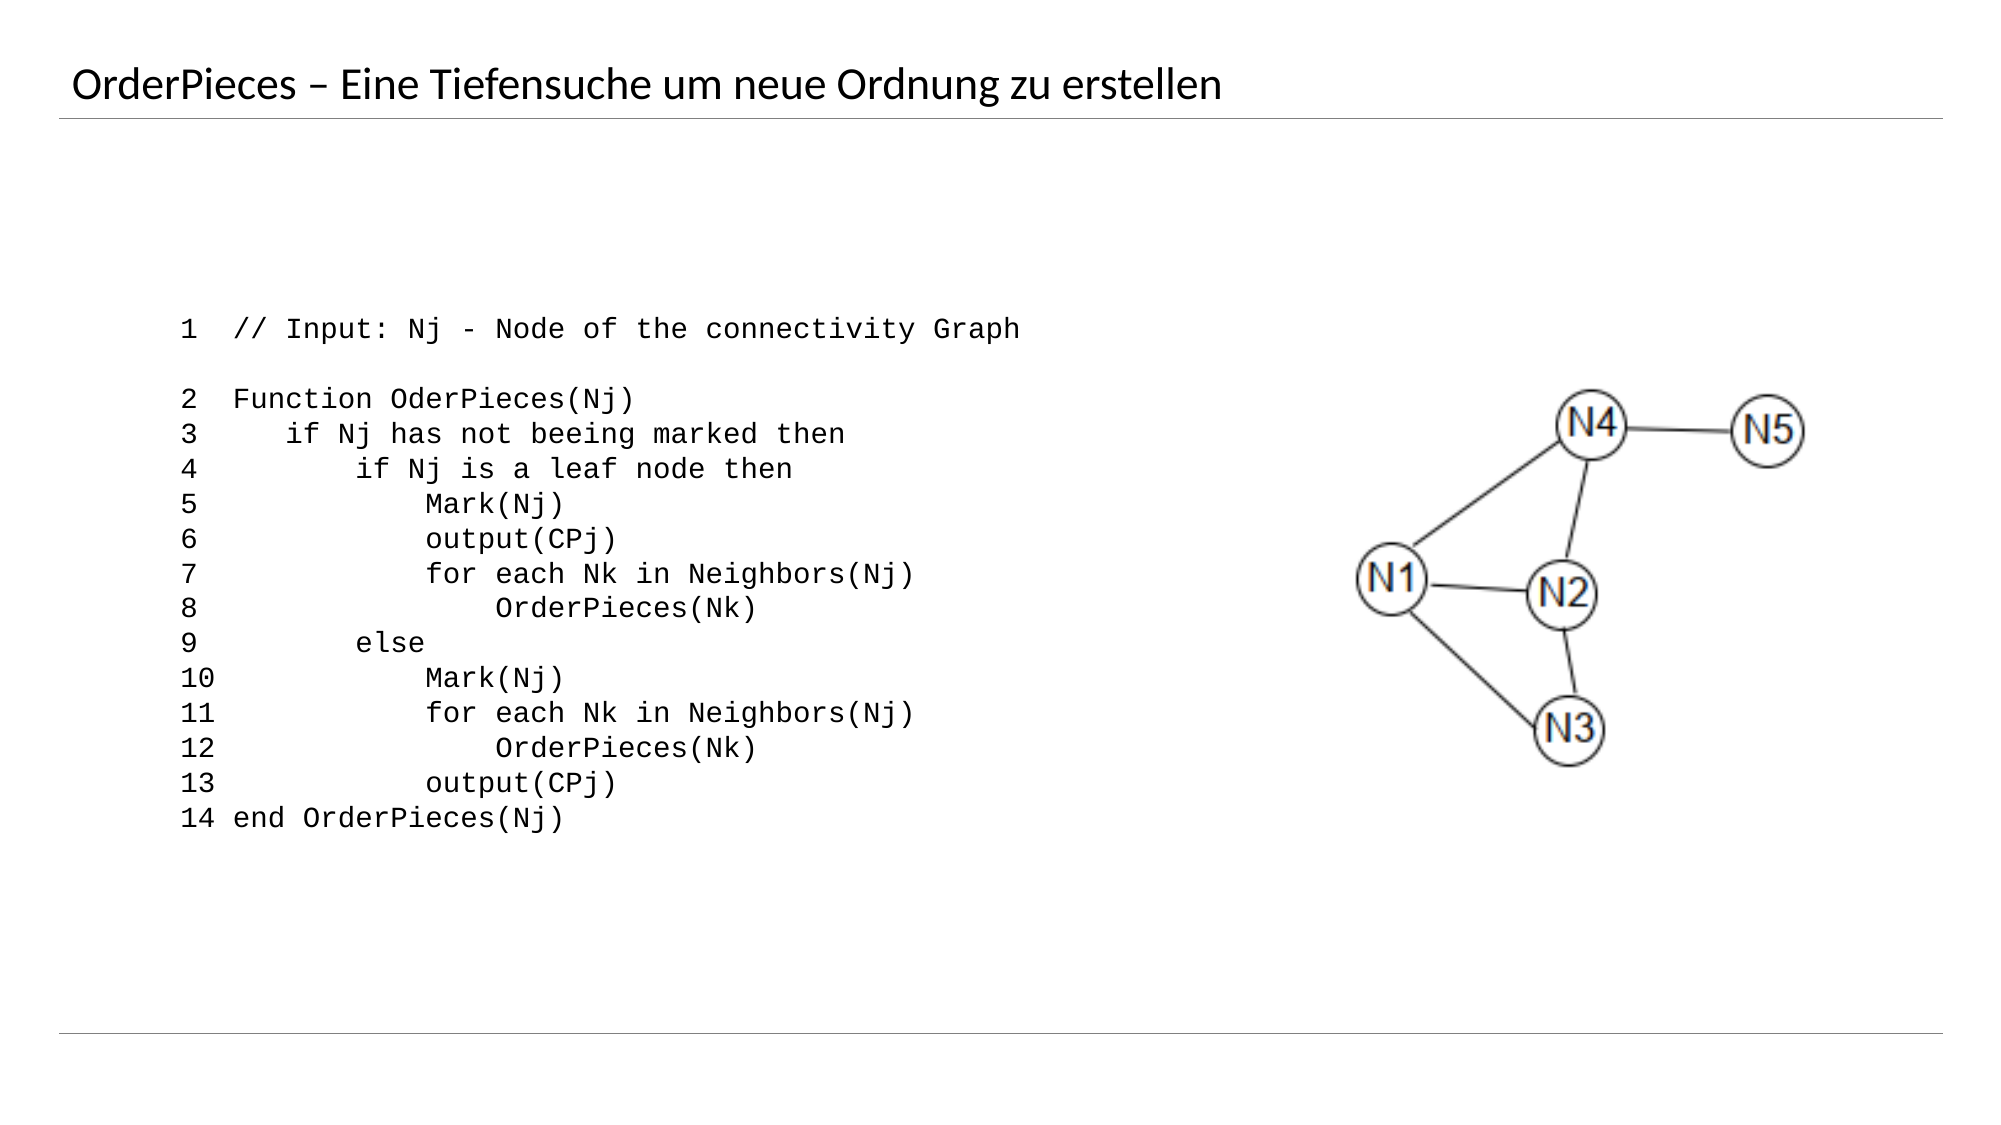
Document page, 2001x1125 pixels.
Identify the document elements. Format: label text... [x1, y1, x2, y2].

text_box 1 // Input: Nj - Node of the connectivity Graph 2 Function OderPieces(Nj) 3 if Nj has not beeing marked then 4 if Nj is a leaf node then 5 Mark(Nj) 6 output(CPj) 7 for each Nk in Neighbors(Nj) 8 OrderPieces(Nk) 9 else 10 Mark(Nj) 11 for each Nk in Neighbors(Nj) 12 OrderPieces(Nk) 13 output(CPj) 14 end OrderPieces(Nj) [165, 301, 1166, 841]
picture [1295, 324, 1843, 850]
text_box OrderPieces – Eine Tiefensuche um neue Ordnung zu erstellen [57, 46, 1941, 117]
